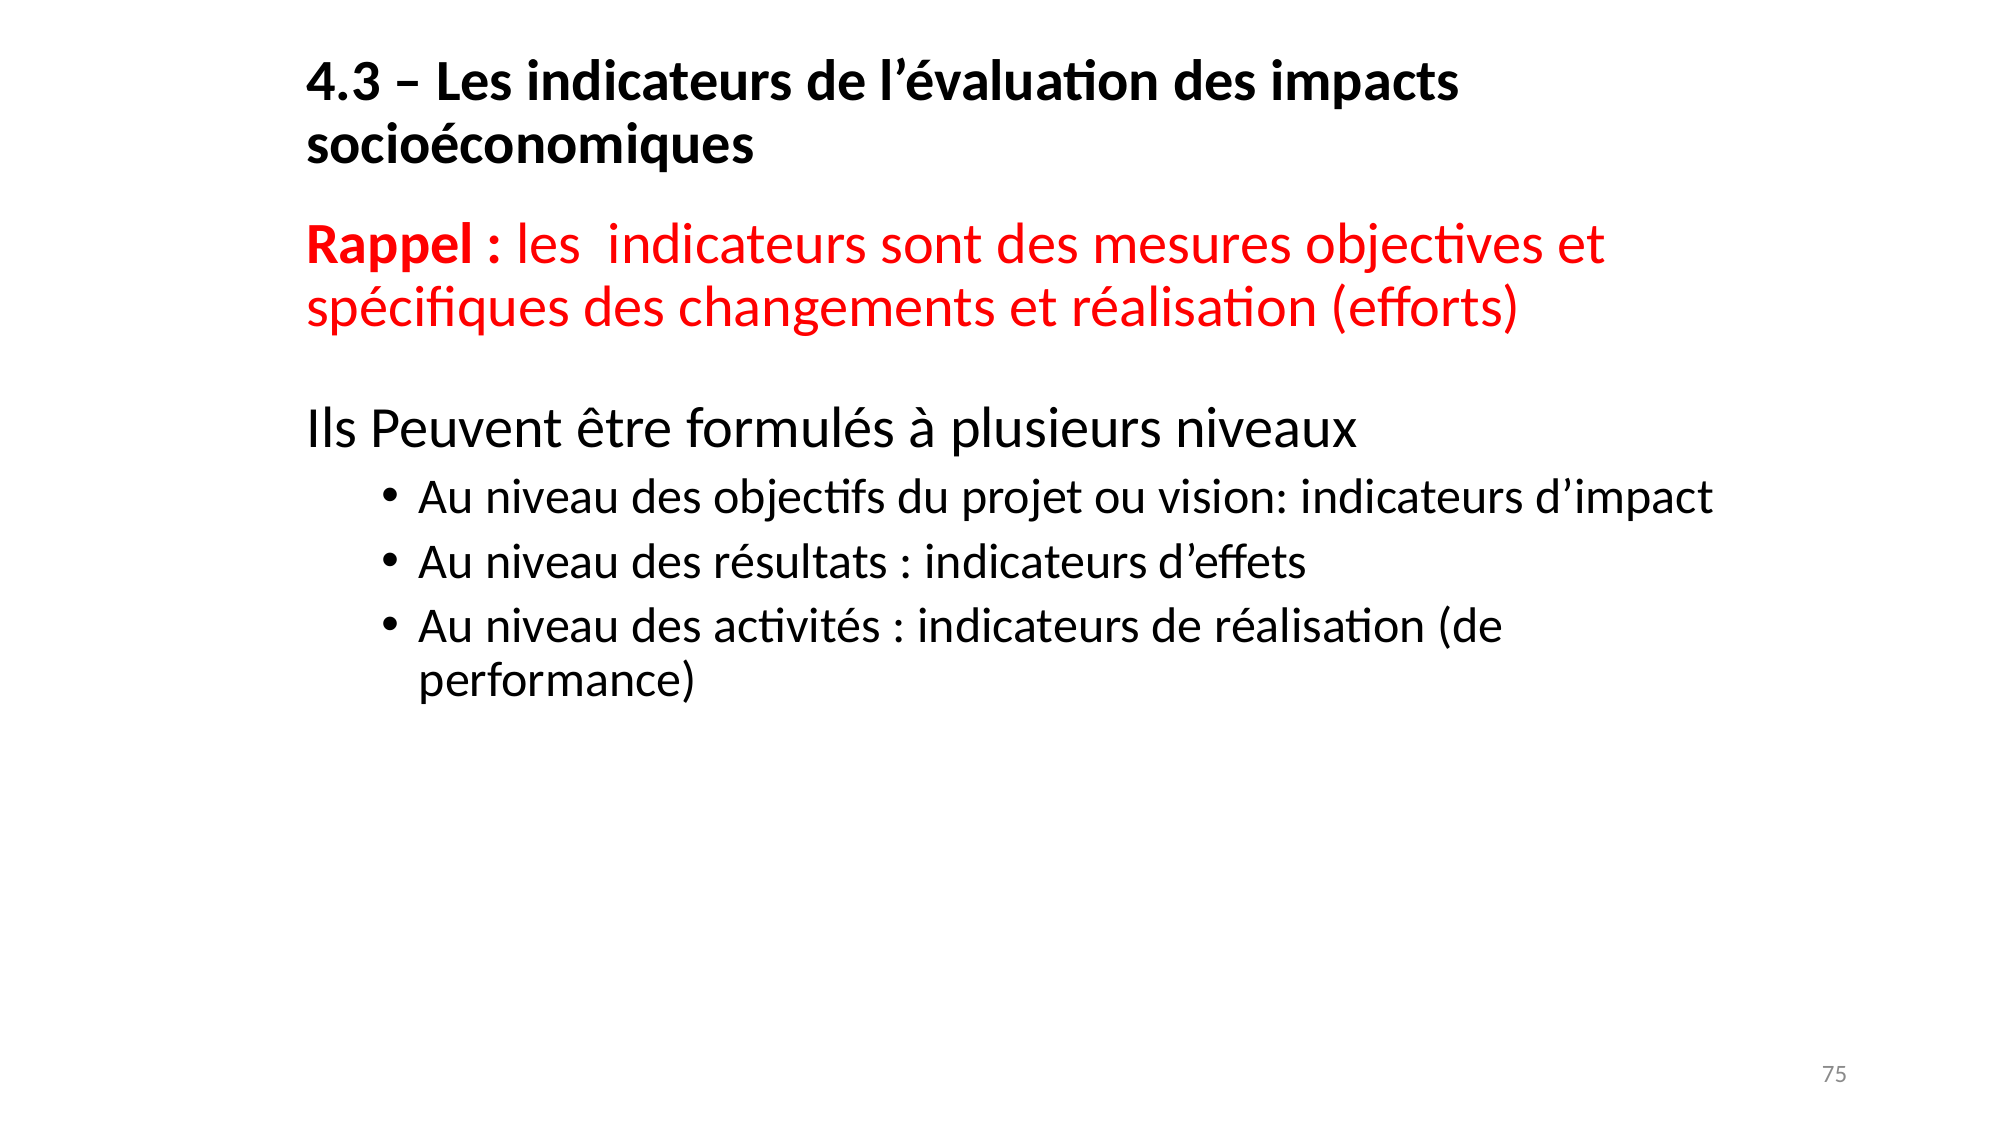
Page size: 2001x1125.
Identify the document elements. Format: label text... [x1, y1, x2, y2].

slide_number 75 [1412, 1042, 1863, 1103]
list 4.3 – Les indicateurs de l’évaluation des impacts socioéconomiques Rappel : les indicateurs sont des mesures objectives et spécifiques des changements et réalisation (efforts) Ils Peuvent être formulés à plusieurs niveaux Au niveau des objectifs du projet ou vision: indicateurs d’impact Au niveau des résultats : indicateurs d’effets Au niveau des activités : indicateurs de réalisation (de performance) [291, 42, 1733, 1094]
